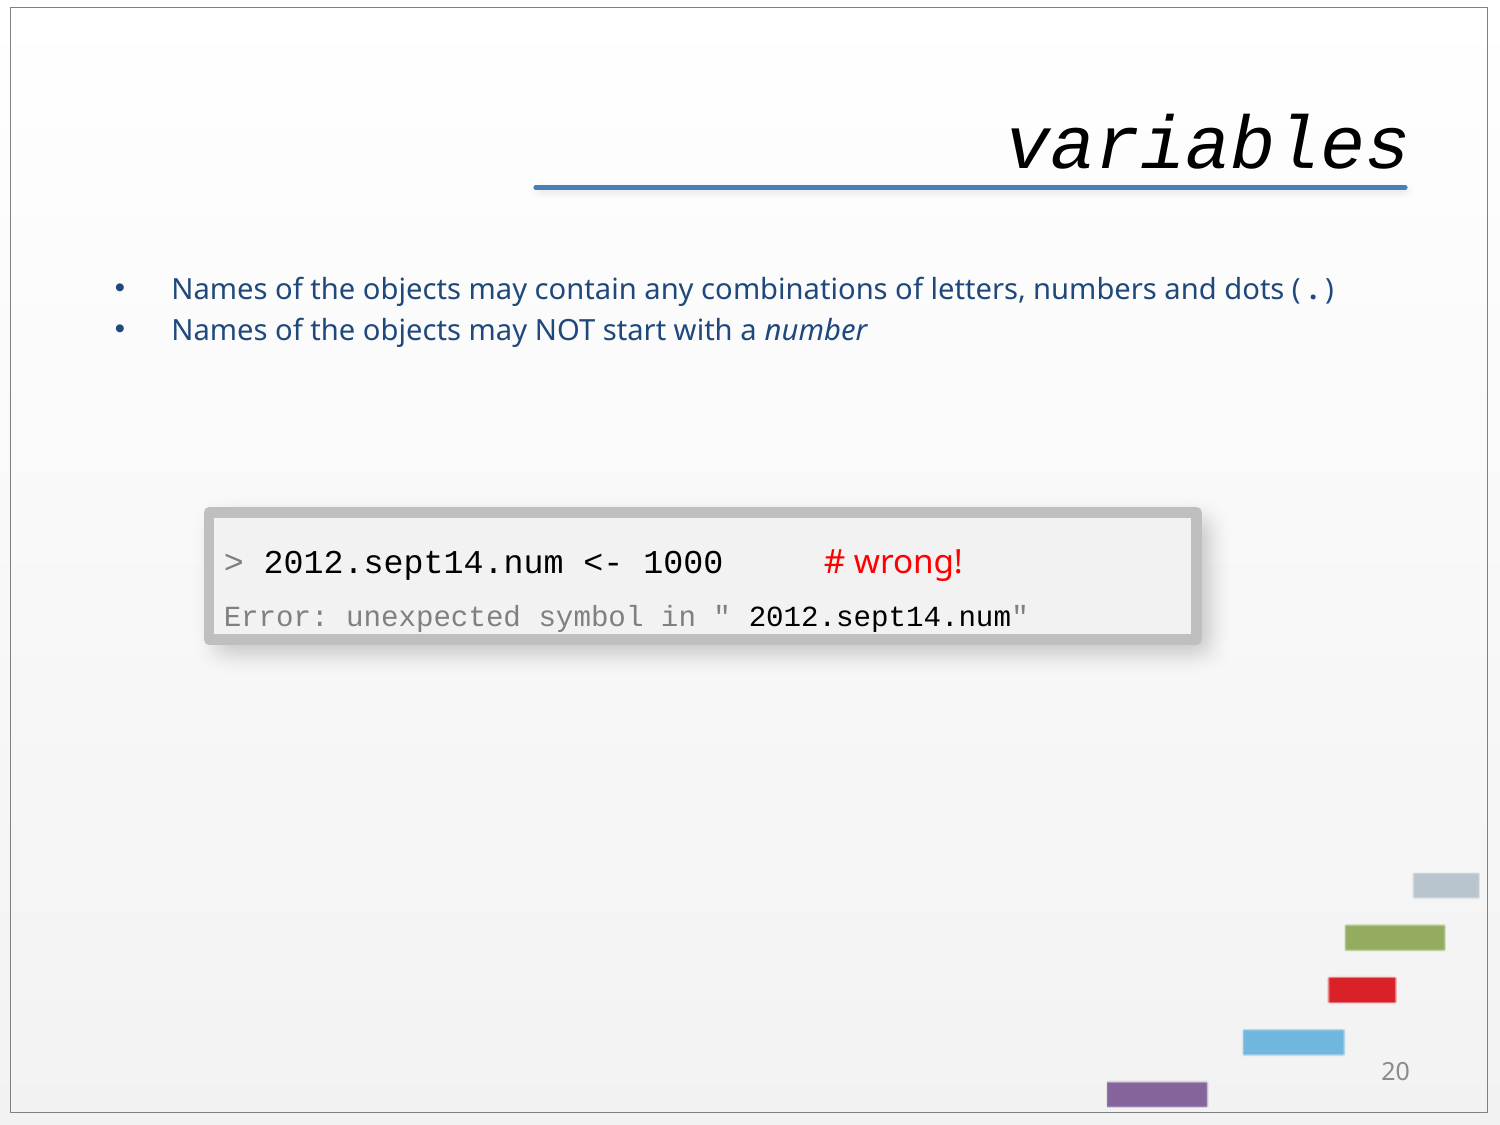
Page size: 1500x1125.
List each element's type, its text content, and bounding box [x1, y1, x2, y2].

text_box [9, 6, 1490, 1114]
picture [1096, 853, 1488, 1122]
text_box > 2012.sept14.num <- 1000 # wrong! Error: unexpected symbol in " 2012.sept14.num" [208, 512, 1197, 640]
